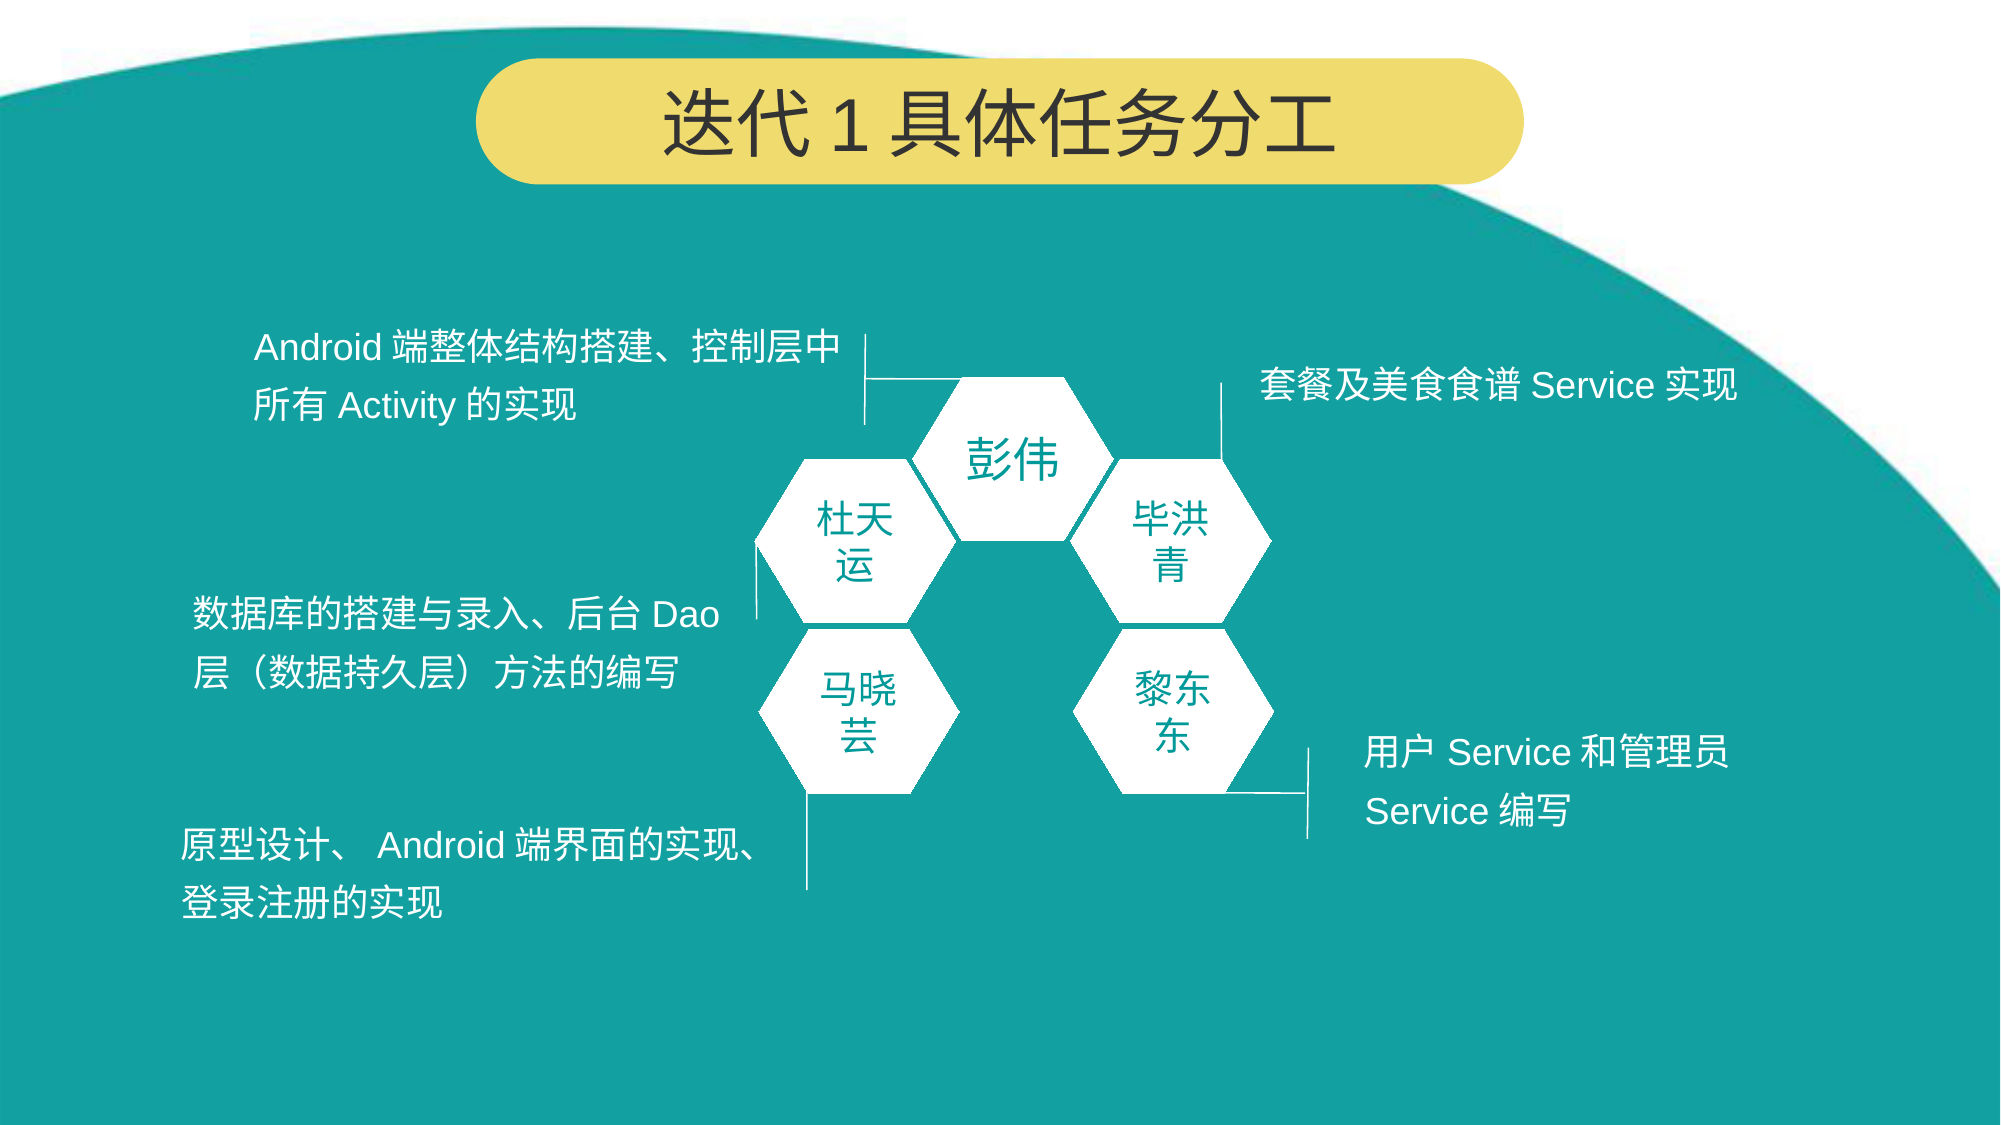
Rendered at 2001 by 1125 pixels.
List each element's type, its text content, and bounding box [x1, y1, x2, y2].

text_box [1133, 747, 1309, 839]
text_box 杜天运 [757, 459, 956, 623]
text_box 毕洪青 [1070, 459, 1272, 623]
text_box 彭伟 [912, 377, 1114, 541]
text_box 原型设计、Android端界面的实现、登录注册的实现 [165, 799, 823, 1047]
text_box 马晓芸 [758, 629, 960, 794]
text_box 黎东东 [1073, 629, 1274, 794]
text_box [864, 333, 1019, 425]
text_box 迭代1具体任务分工 [476, 58, 1524, 185]
picture [0, 0, 2001, 1125]
text_box 套餐及美食食谱Service实现 [1228, 276, 1775, 476]
text_box 数据库的搭建与录入、后台Dao层（数据持久层）方法的编写 [165, 523, 757, 748]
text_box 用户Service和管理员Service编写 [1310, 673, 1796, 873]
text_box Android端整体结构搭建、控制层中所有Activity的实现 [231, 276, 865, 460]
